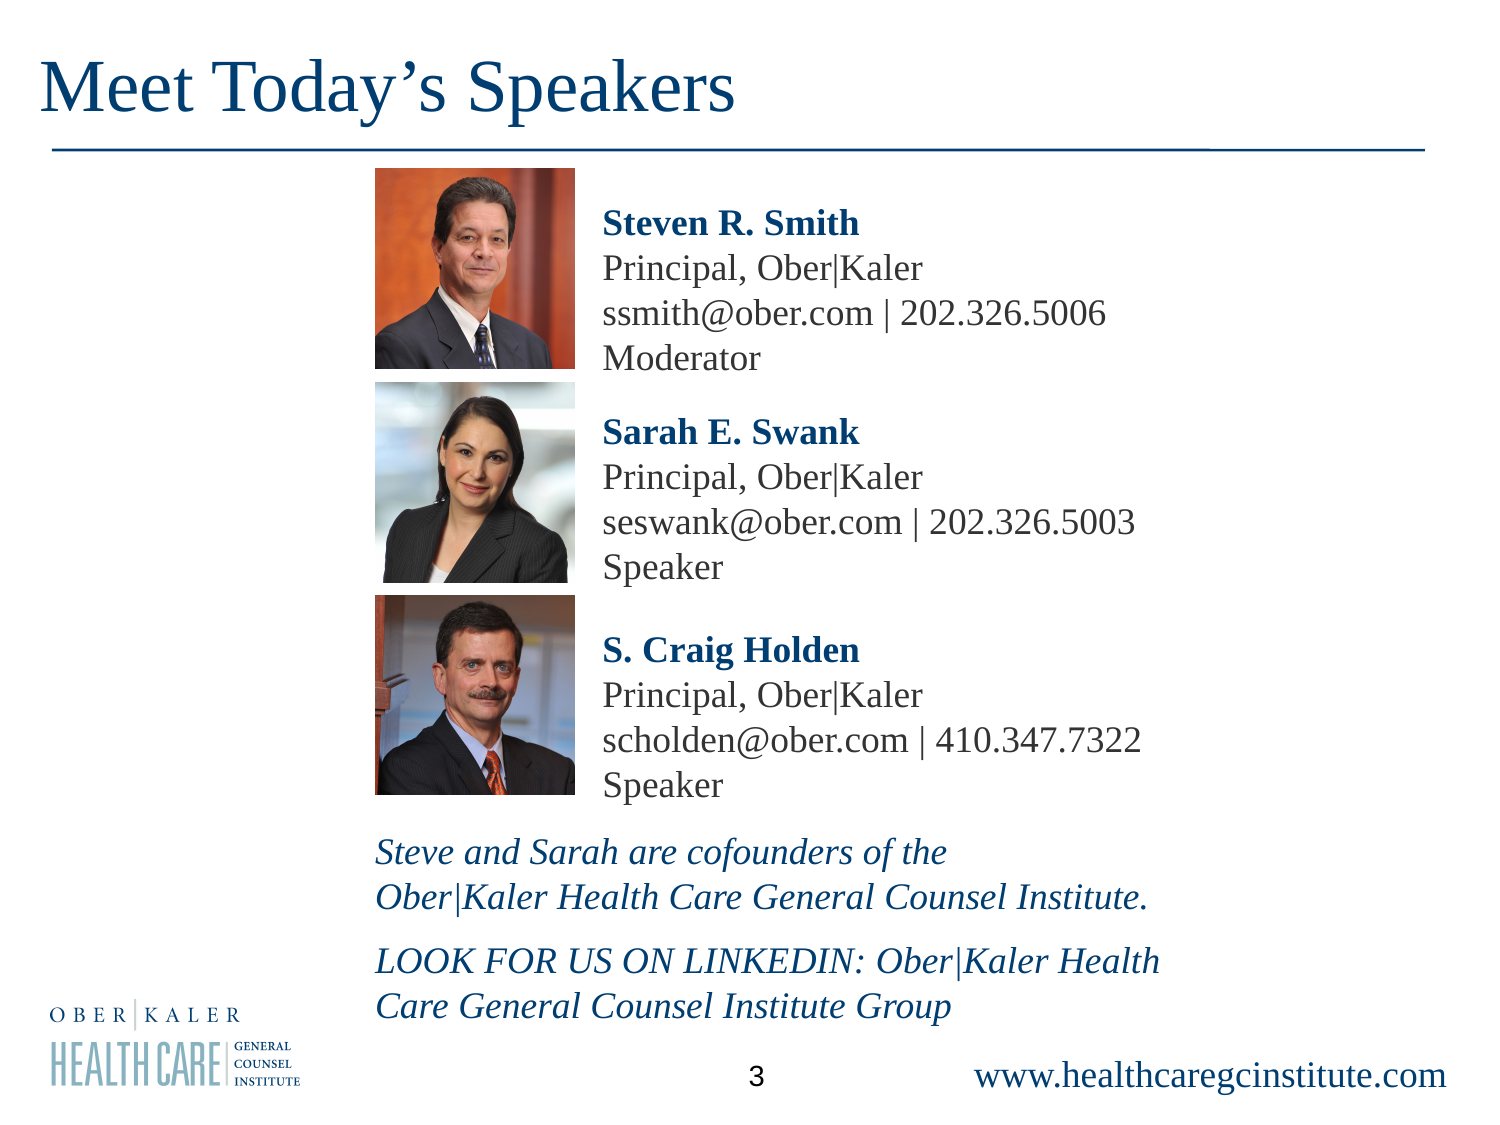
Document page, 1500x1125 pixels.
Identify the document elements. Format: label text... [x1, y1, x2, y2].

title Meet Today’s Speakers [24, 12, 1376, 151]
text_box S. Craig Holden Principal, Ober|Kaler scholden@ober.com | 410.347.7322 Speaker [587, 617, 1313, 812]
slide_number 3 [692, 1050, 780, 1100]
text_box Sarah E. Swank Principal, Ober|Kaler seswank@ober.com | 202.326.5003 Speaker [587, 399, 1163, 595]
picture [374, 595, 575, 796]
picture [374, 381, 576, 583]
picture [374, 168, 576, 370]
text_box Steven R. Smith Principal, Ober|Kaler ssmith@ober.com | 202.326.5006 Moderator [587, 190, 1313, 386]
text_box Steve and Sarah are cofounders of the Ober|Kaler Health Care General Counsel Institute. LOOK FOR US ON LINKEDIN: Ober|Kaler Health Care General Counsel Institute Group [360, 819, 1223, 1033]
picture [50, 999, 300, 1086]
